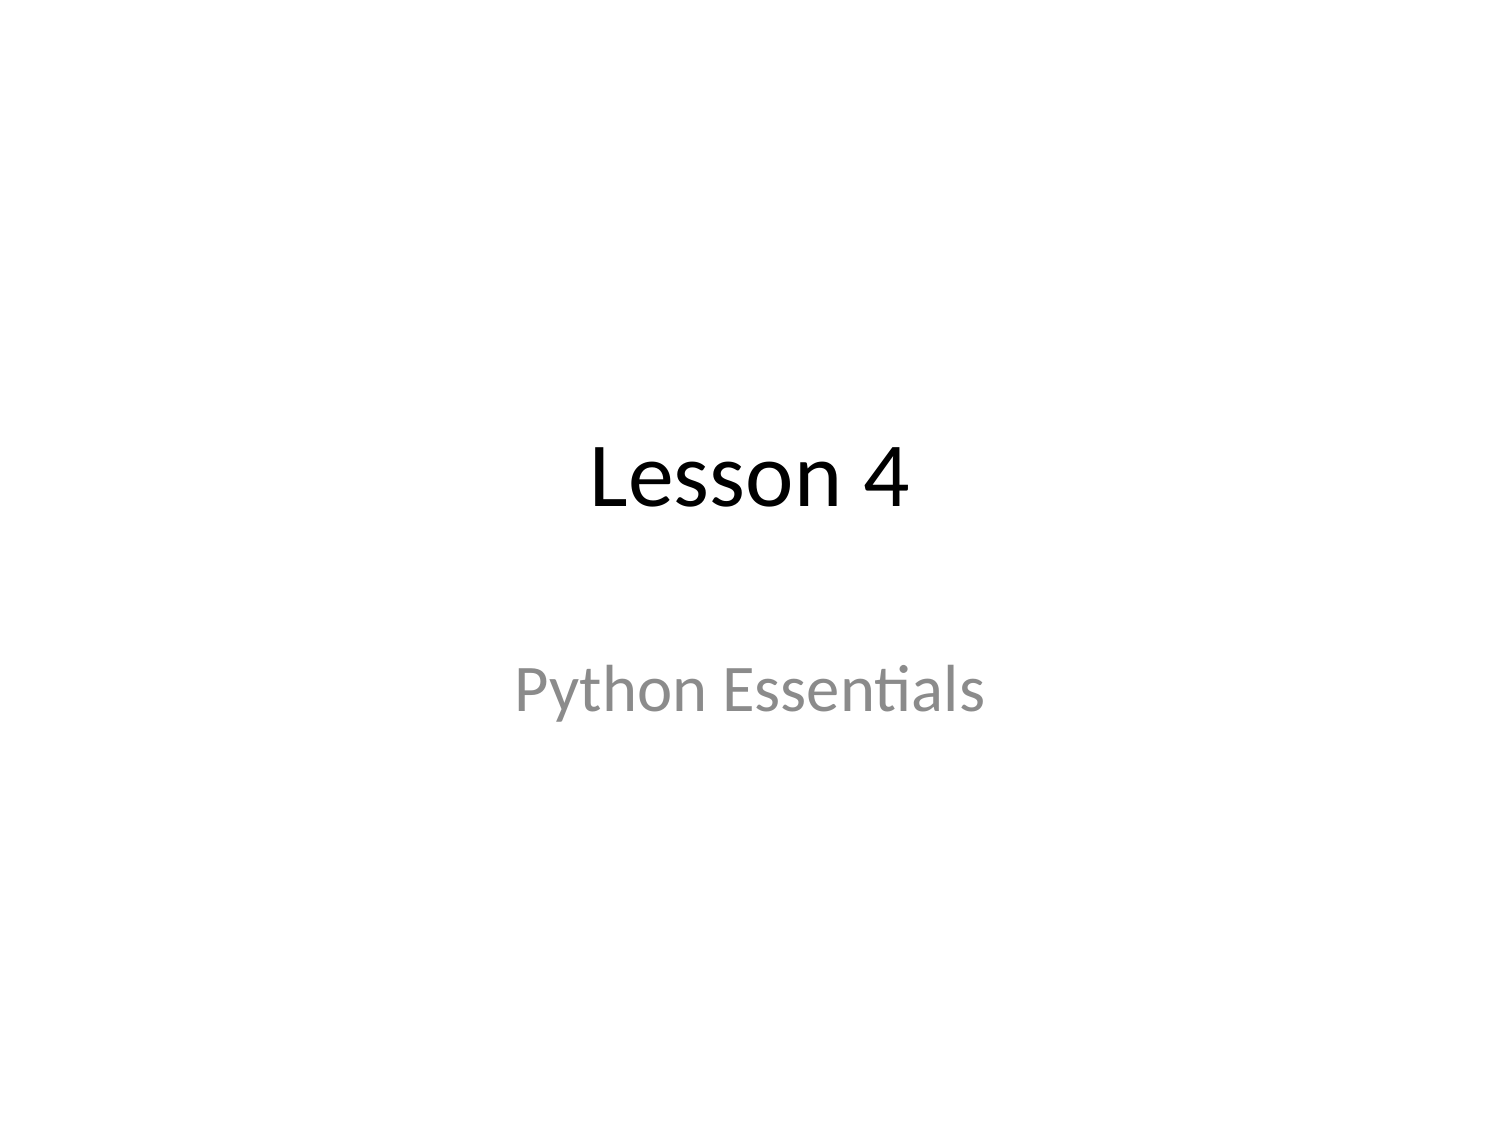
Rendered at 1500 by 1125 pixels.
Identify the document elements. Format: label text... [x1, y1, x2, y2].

title Lesson 4 [112, 349, 1388, 591]
subtitle Python Essentials [225, 637, 1275, 925]
